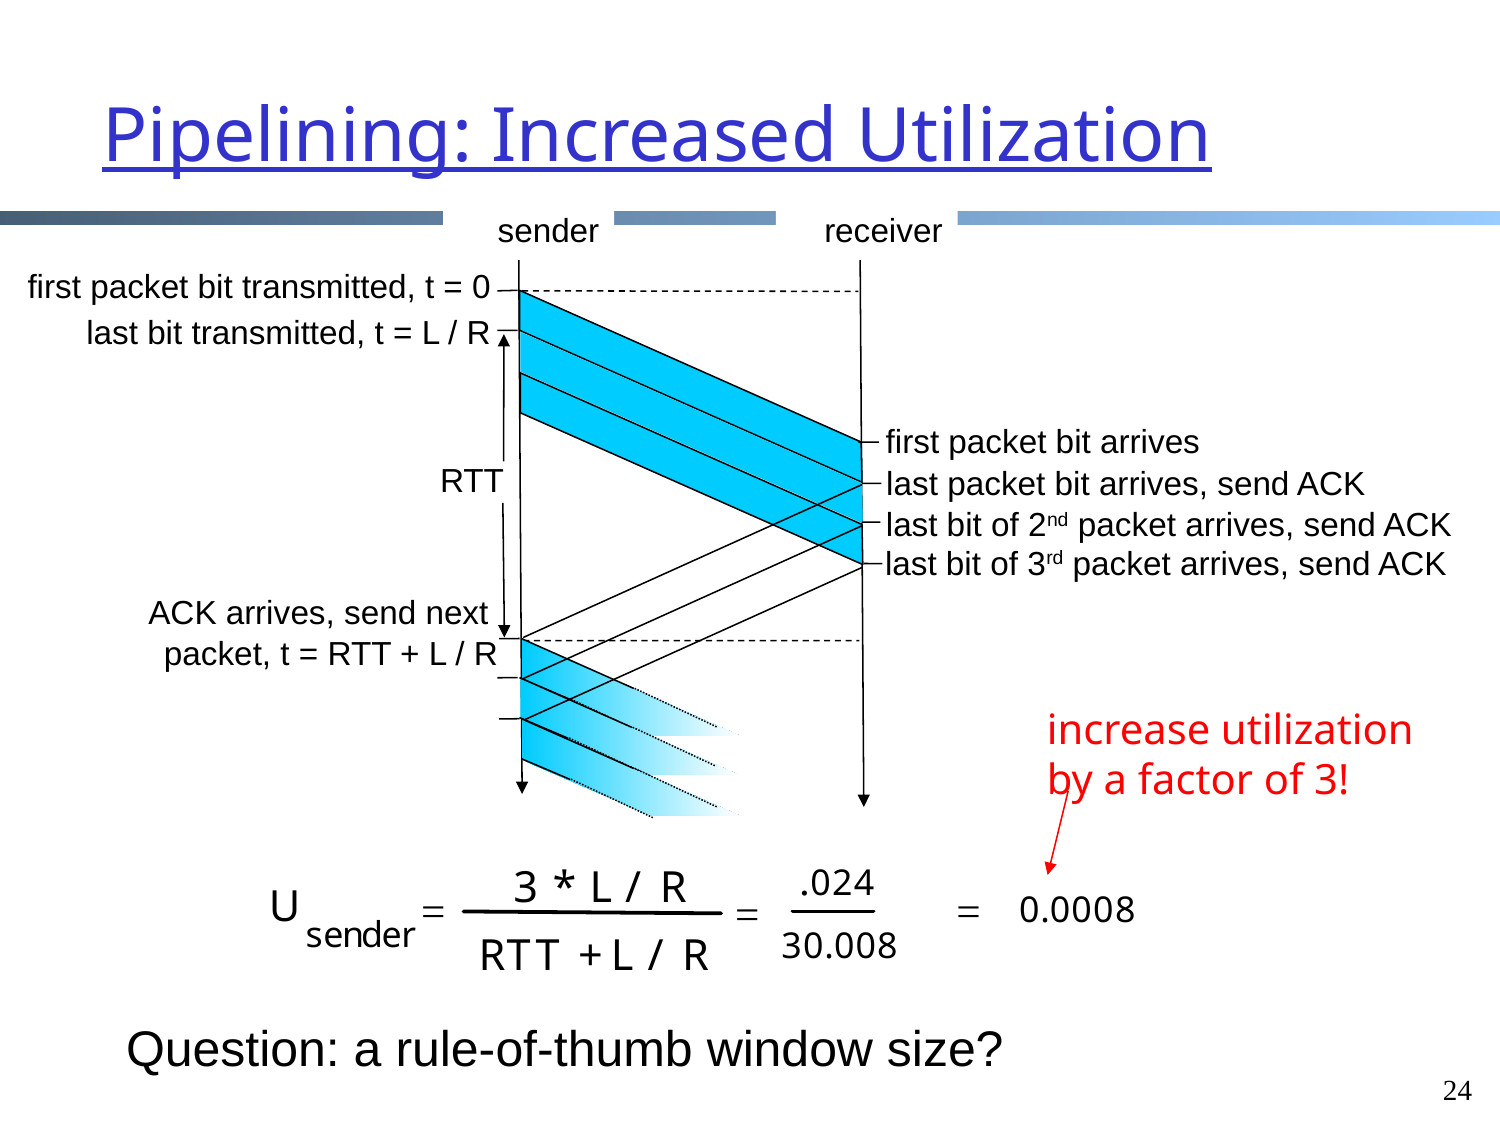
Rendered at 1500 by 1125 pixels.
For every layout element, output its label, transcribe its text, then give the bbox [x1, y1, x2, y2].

text_box [857, 568, 870, 807]
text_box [497, 677, 739, 718]
text_box [520, 372, 863, 565]
text_box 24 [1418, 1057, 1488, 1115]
text_box first packet bit transmitted, t = 0 [0, 257, 507, 316]
text_box Question: a rule-of-thumb window size? [111, 1009, 1334, 1084]
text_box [498, 718, 741, 819]
text_box first packet bit arrives [870, 412, 1305, 472]
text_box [239, 842, 1224, 996]
text_box Pipelining: Increased Utilization [87, 37, 1363, 225]
text_box ACK arrives, send next packet, t = RTT + L / R [80, 584, 514, 690]
text_box last packet bit arrives, send ACK [871, 454, 1459, 496]
text_box [519, 290, 862, 482]
text_box increase utilization by a factor of 3! [1032, 695, 1429, 810]
text_box [520, 331, 863, 523]
text_box sender [443, 201, 615, 260]
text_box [498, 638, 741, 677]
text_box RTT [369, 451, 528, 508]
text_box last bit of 2nd packet arrives, send ACK [871, 496, 1500, 534]
text_box last bit transmitted, t = L / R [56, 303, 507, 362]
text_box receiver [775, 201, 958, 260]
text_box last bit of 3rd packet arrives, send ACK [870, 534, 1500, 598]
